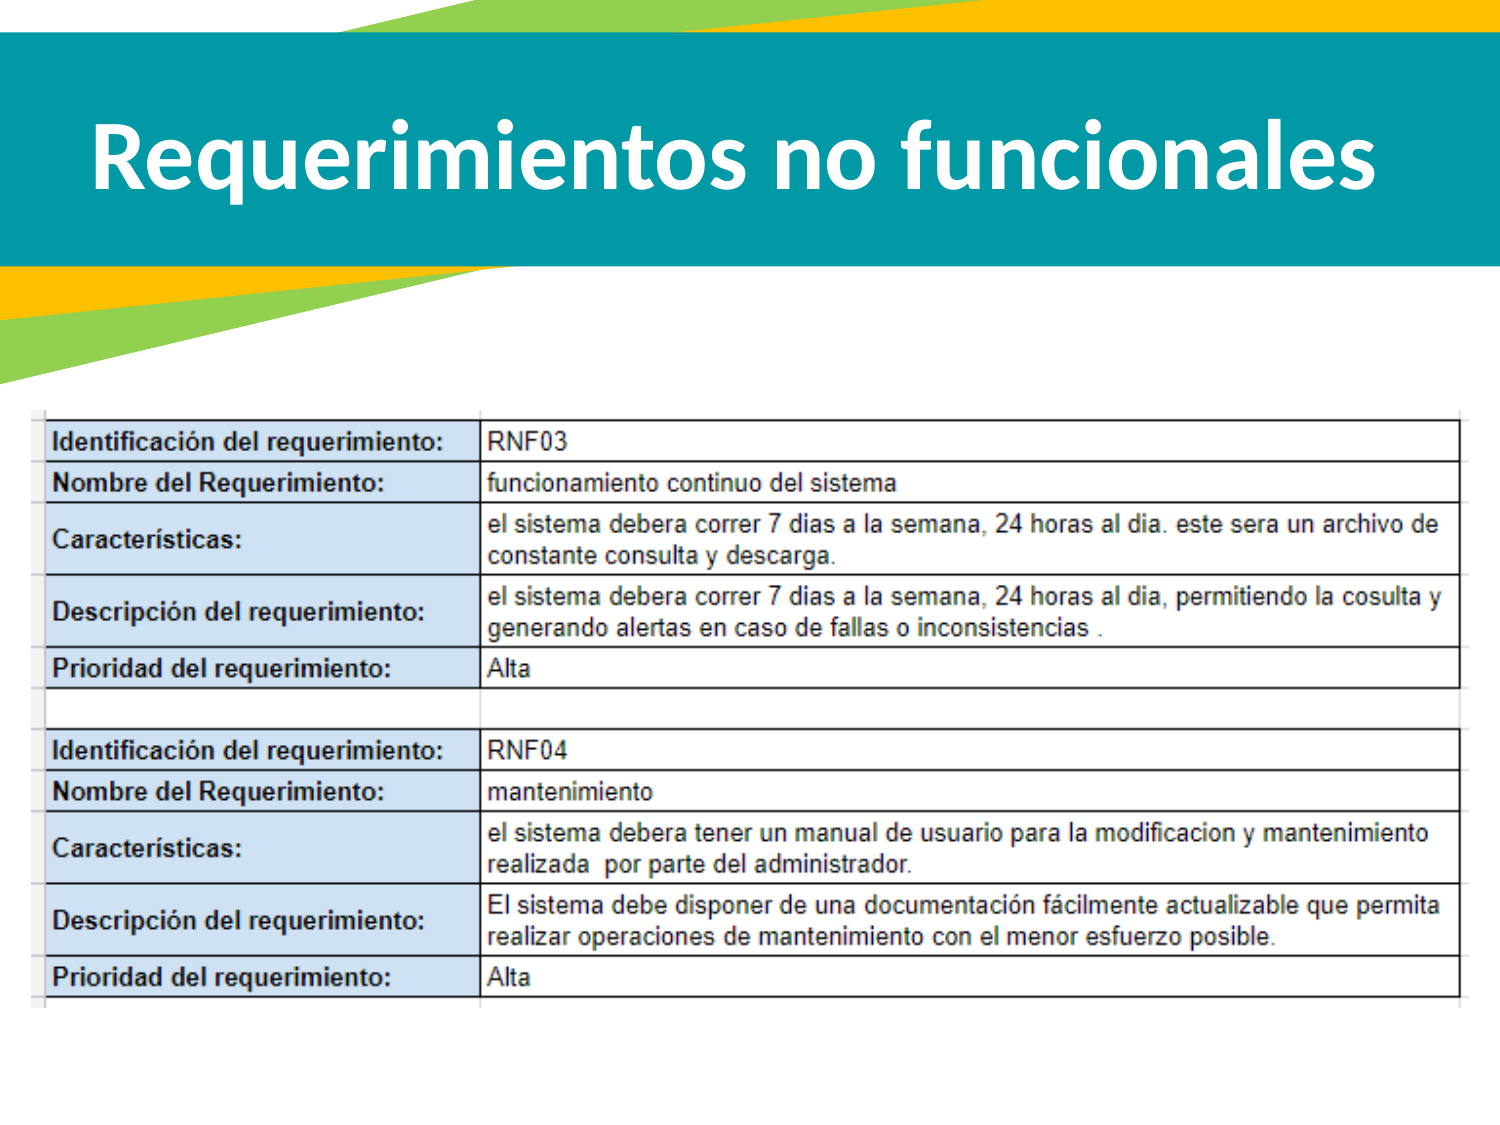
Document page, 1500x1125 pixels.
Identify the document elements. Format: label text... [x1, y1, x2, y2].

picture [31, 410, 1469, 1008]
text_box Requerimientos no funcionales [75, 73, 1500, 227]
